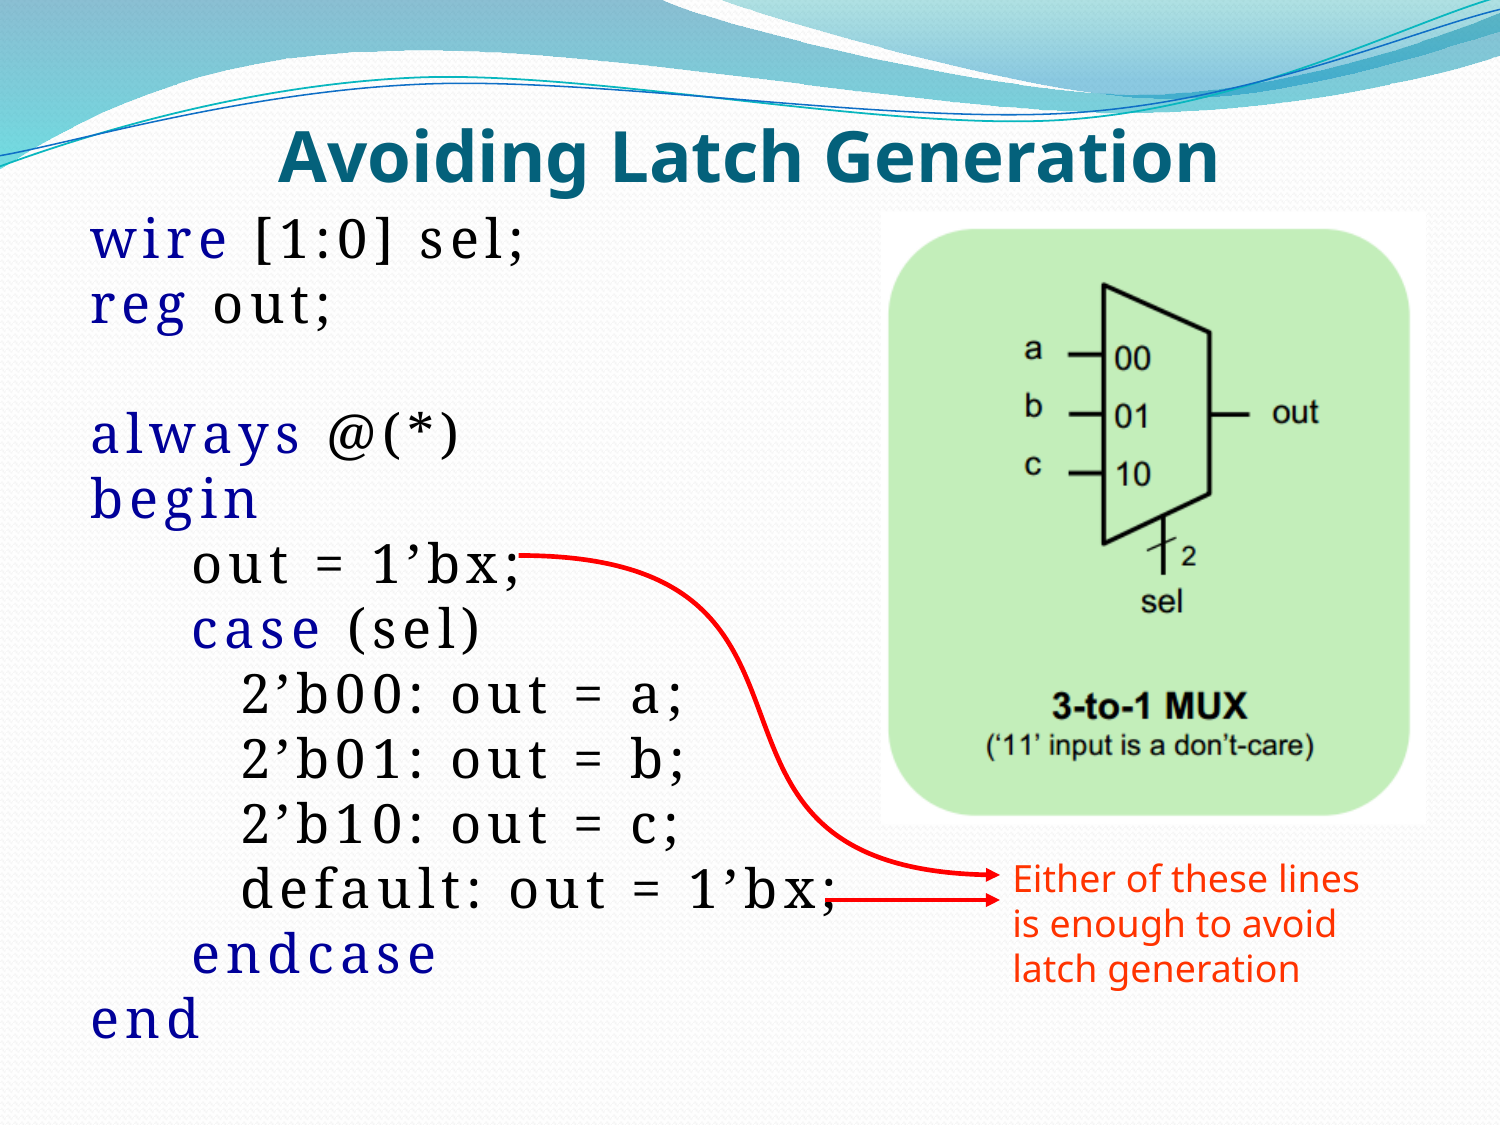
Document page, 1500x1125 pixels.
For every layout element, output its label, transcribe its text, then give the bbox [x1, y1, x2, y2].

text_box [518, 555, 1001, 876]
picture [880, 212, 1426, 824]
list wire [1:0] sel; reg out; always @(*) begin out = 1’bx; case (sel) 2’b00: out = a; 2’b01: out = b; 2’b10: out = c; default: out = 1’bx; endcase end [75, 197, 1425, 1063]
title Avoiding Latch Generation [75, 50, 1425, 197]
text_box Either of these lines is enough to avoid latch generation [997, 847, 1400, 998]
